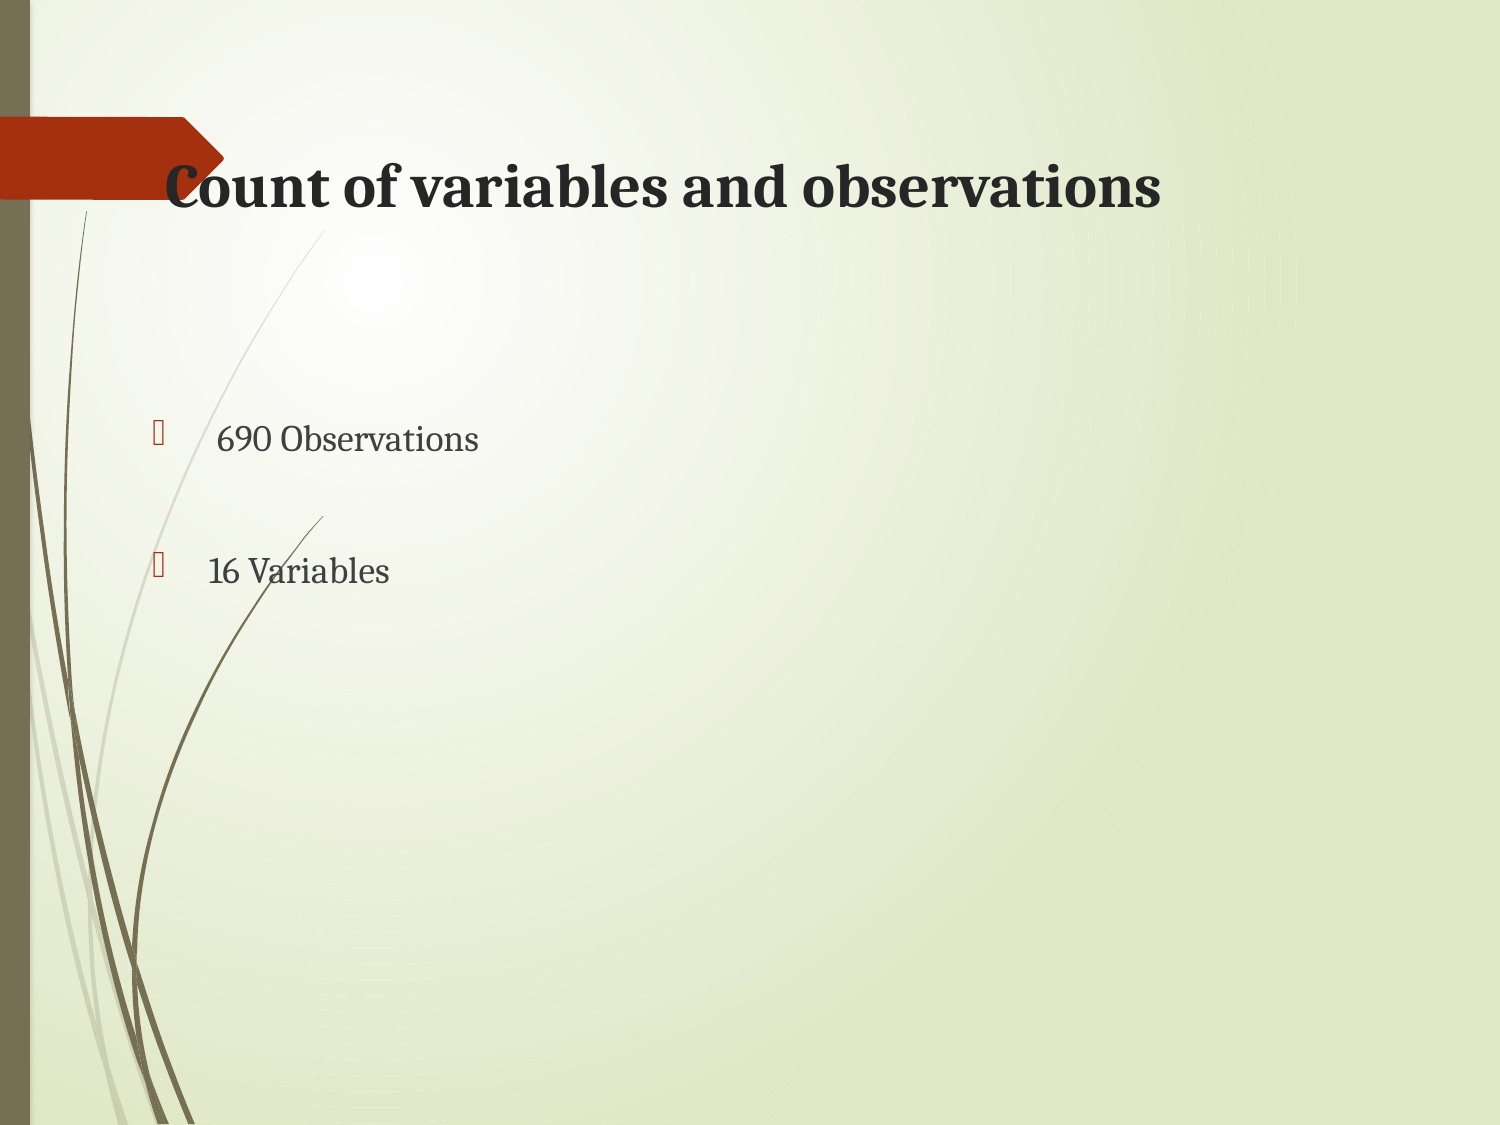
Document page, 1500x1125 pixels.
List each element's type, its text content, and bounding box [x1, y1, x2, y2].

list 690 Observations 16 Variables [137, 275, 1372, 793]
title Count of variables and observations [150, 137, 1384, 228]
